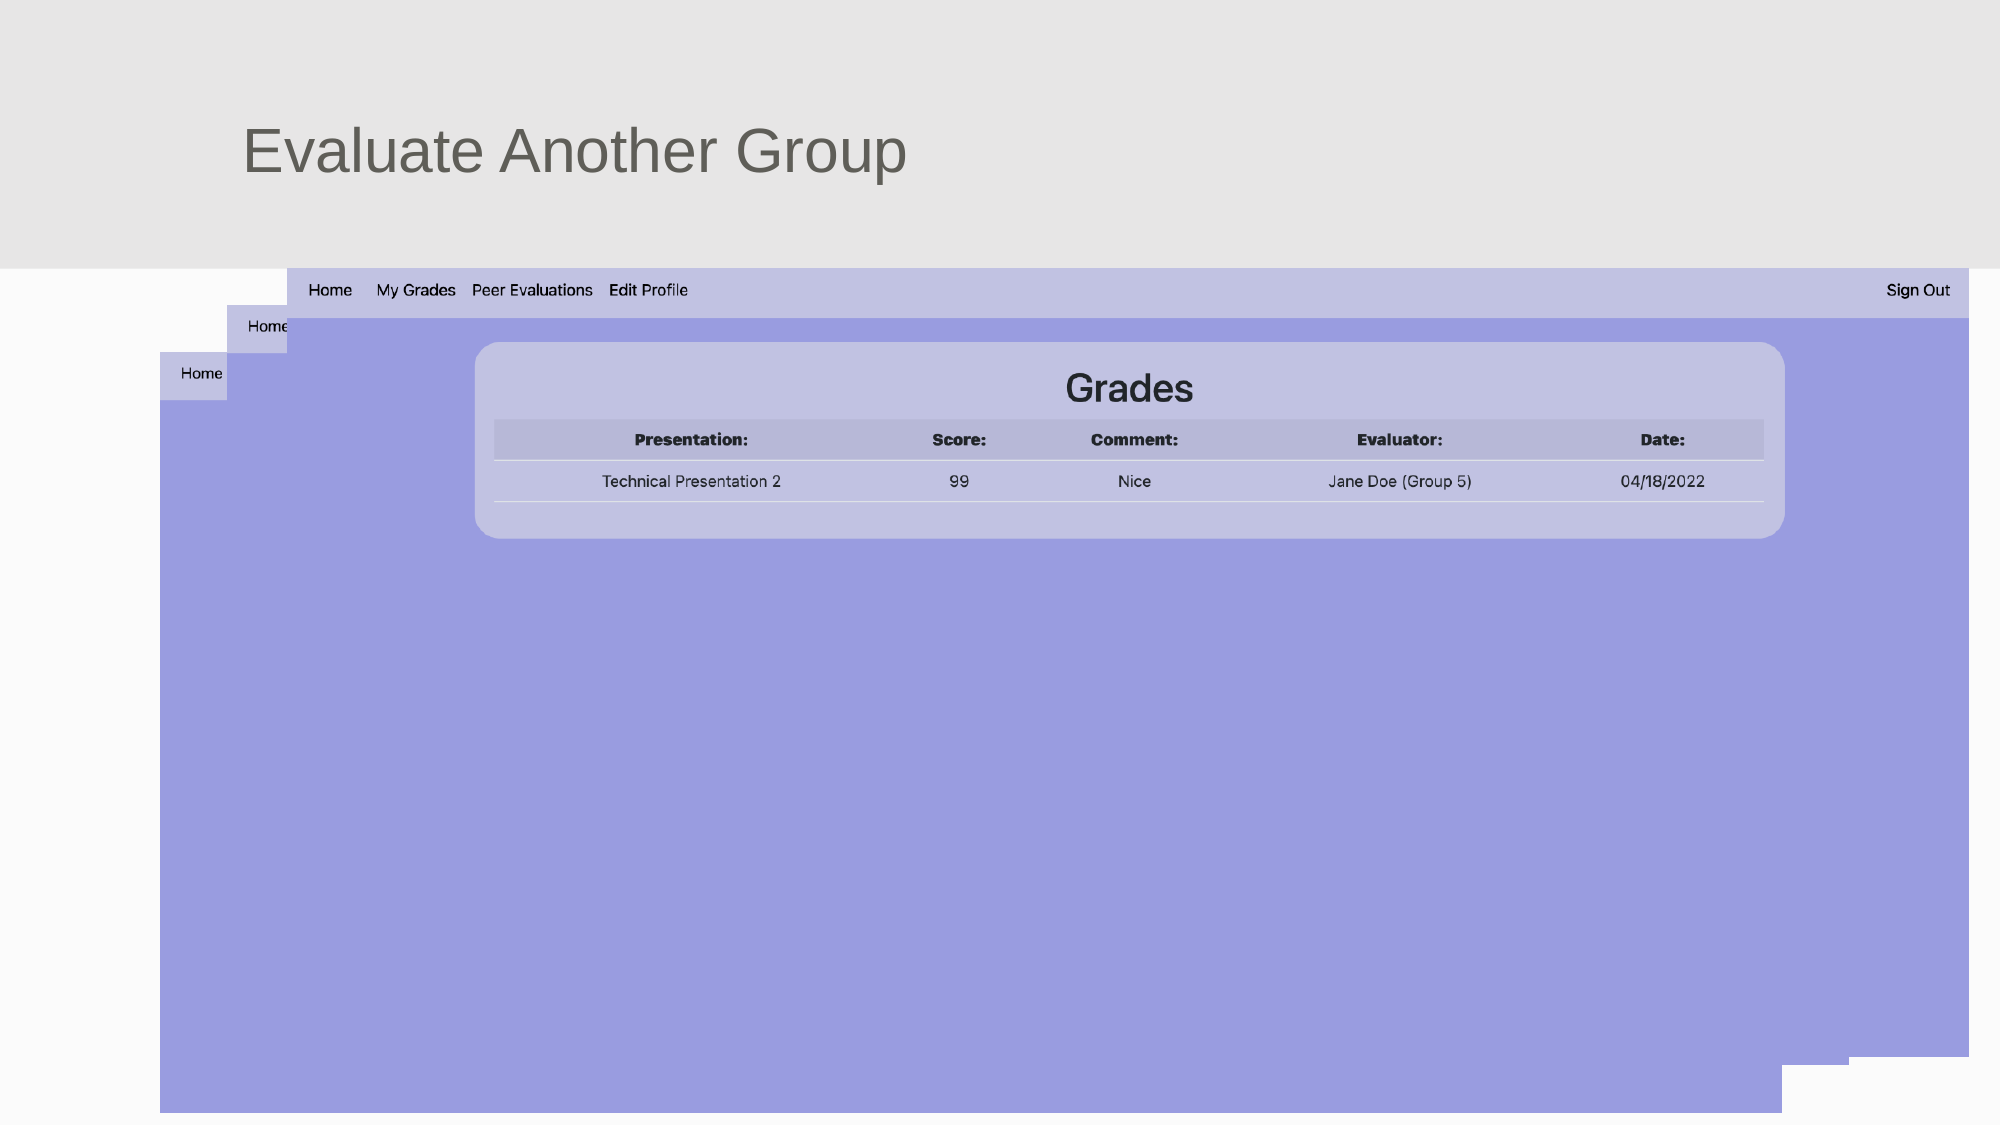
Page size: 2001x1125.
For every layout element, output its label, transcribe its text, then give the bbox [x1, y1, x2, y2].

text_box [0, 0, 2000, 269]
text_box Evaluate Another Group [227, 102, 1579, 193]
picture [160, 268, 2000, 1113]
